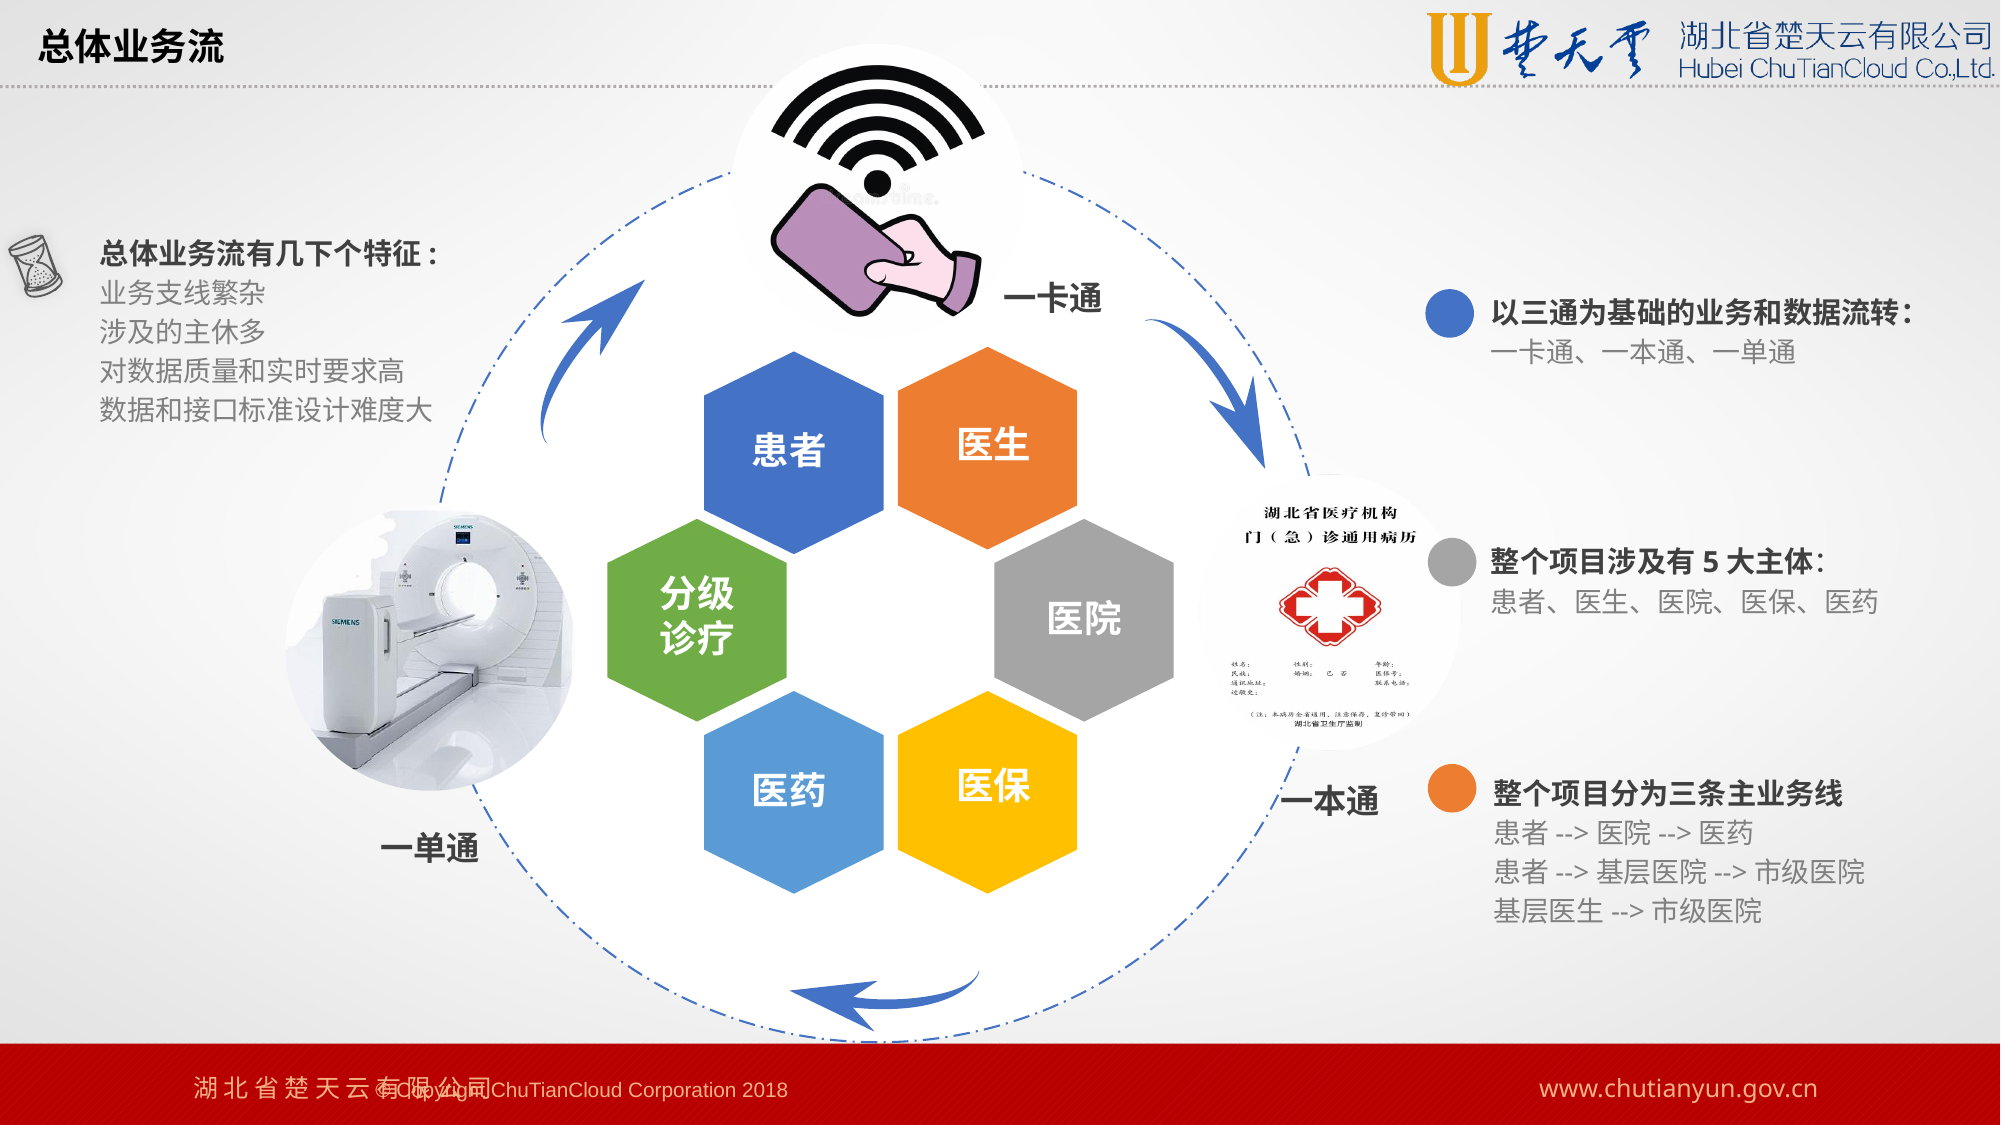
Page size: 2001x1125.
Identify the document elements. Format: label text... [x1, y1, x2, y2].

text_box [1427, 750, 1927, 994]
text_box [1425, 269, 1924, 378]
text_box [16, 228, 591, 441]
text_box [1427, 518, 1924, 628]
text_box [285, 43, 1462, 1043]
picture [0, 0, 2001, 1125]
text_box 总体业务流 [22, 15, 240, 75]
